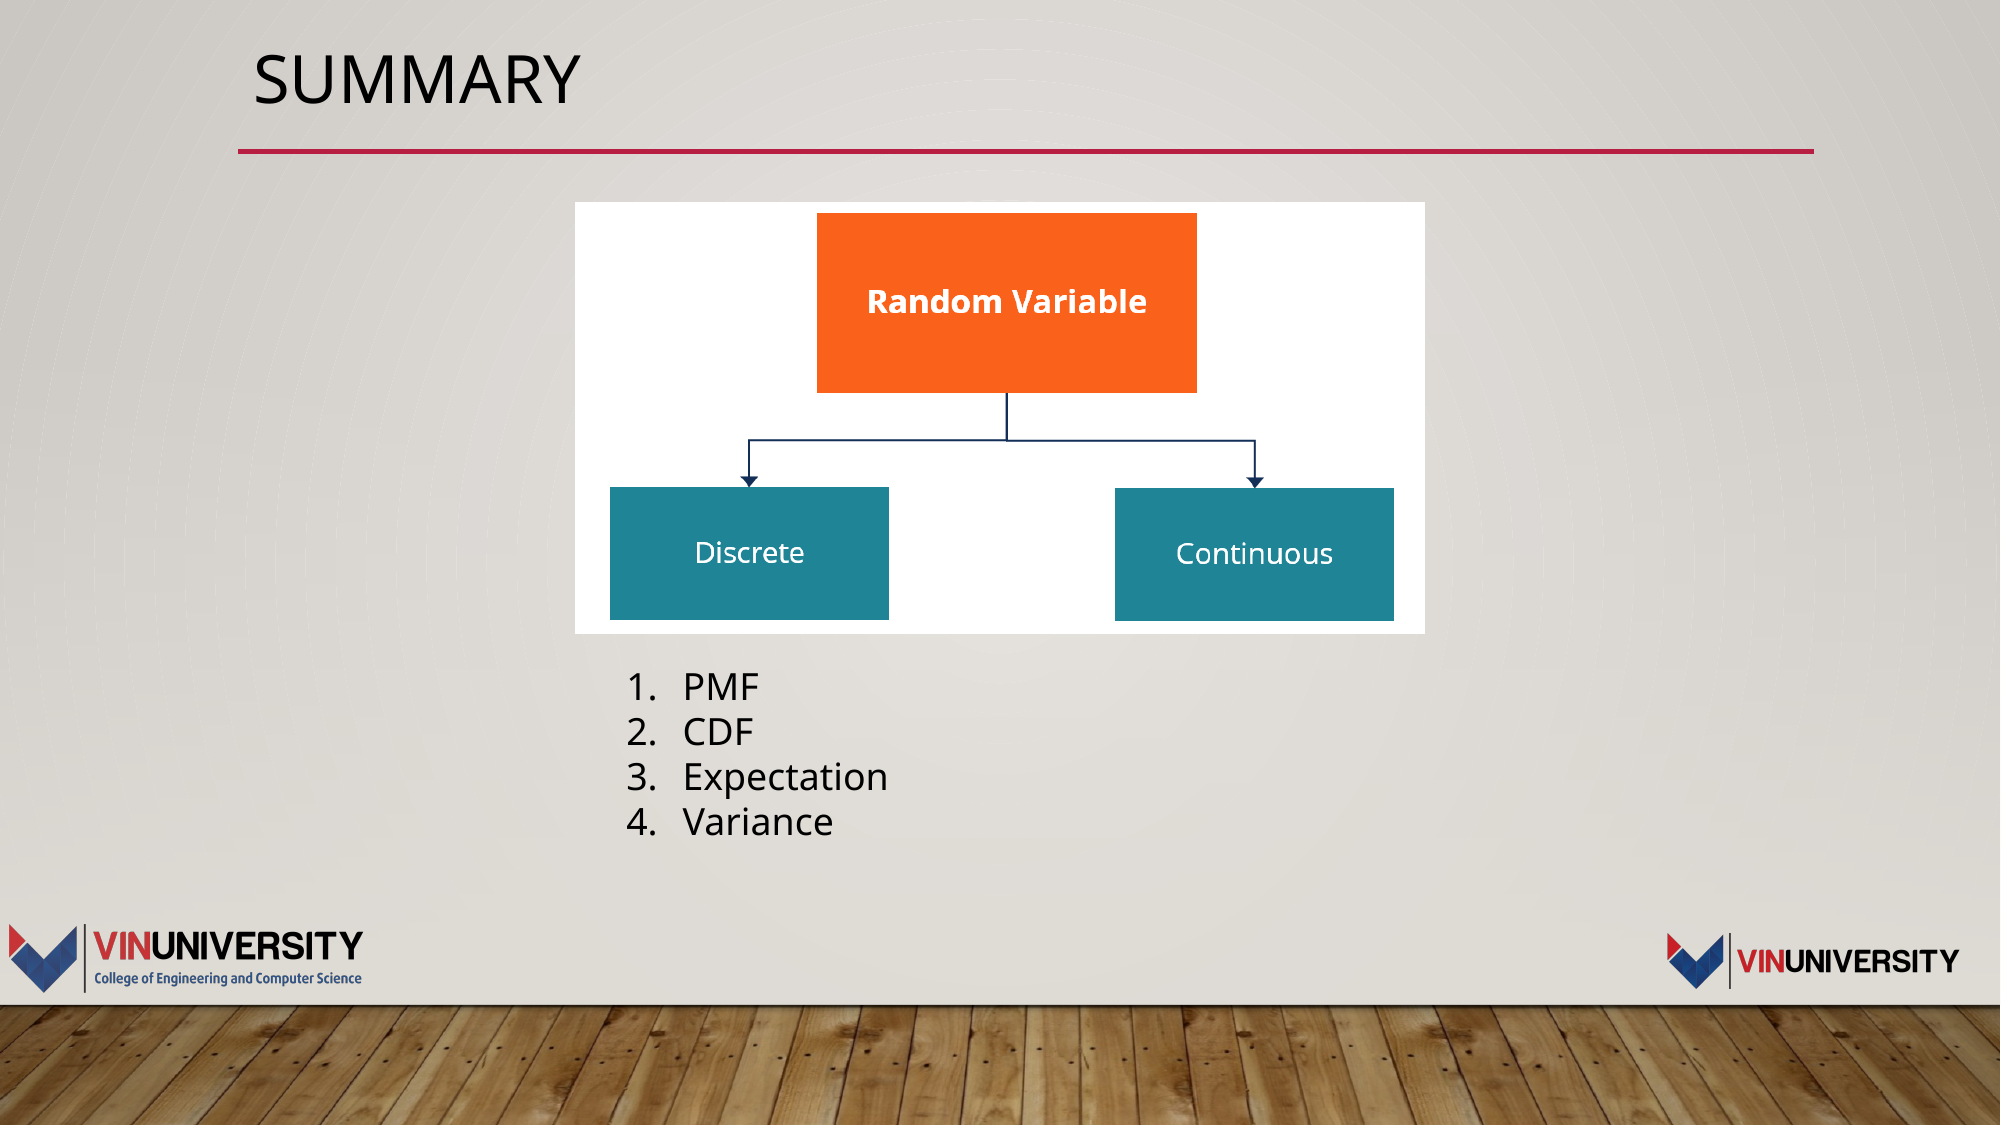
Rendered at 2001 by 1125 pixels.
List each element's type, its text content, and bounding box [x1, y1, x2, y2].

text_box PMF CDF Expectation Variance [611, 655, 905, 941]
picture [574, 202, 1426, 634]
picture [1667, 933, 1960, 989]
picture [0, 1005, 2000, 1125]
title SUmmary [238, 38, 1814, 137]
picture [9, 924, 377, 998]
